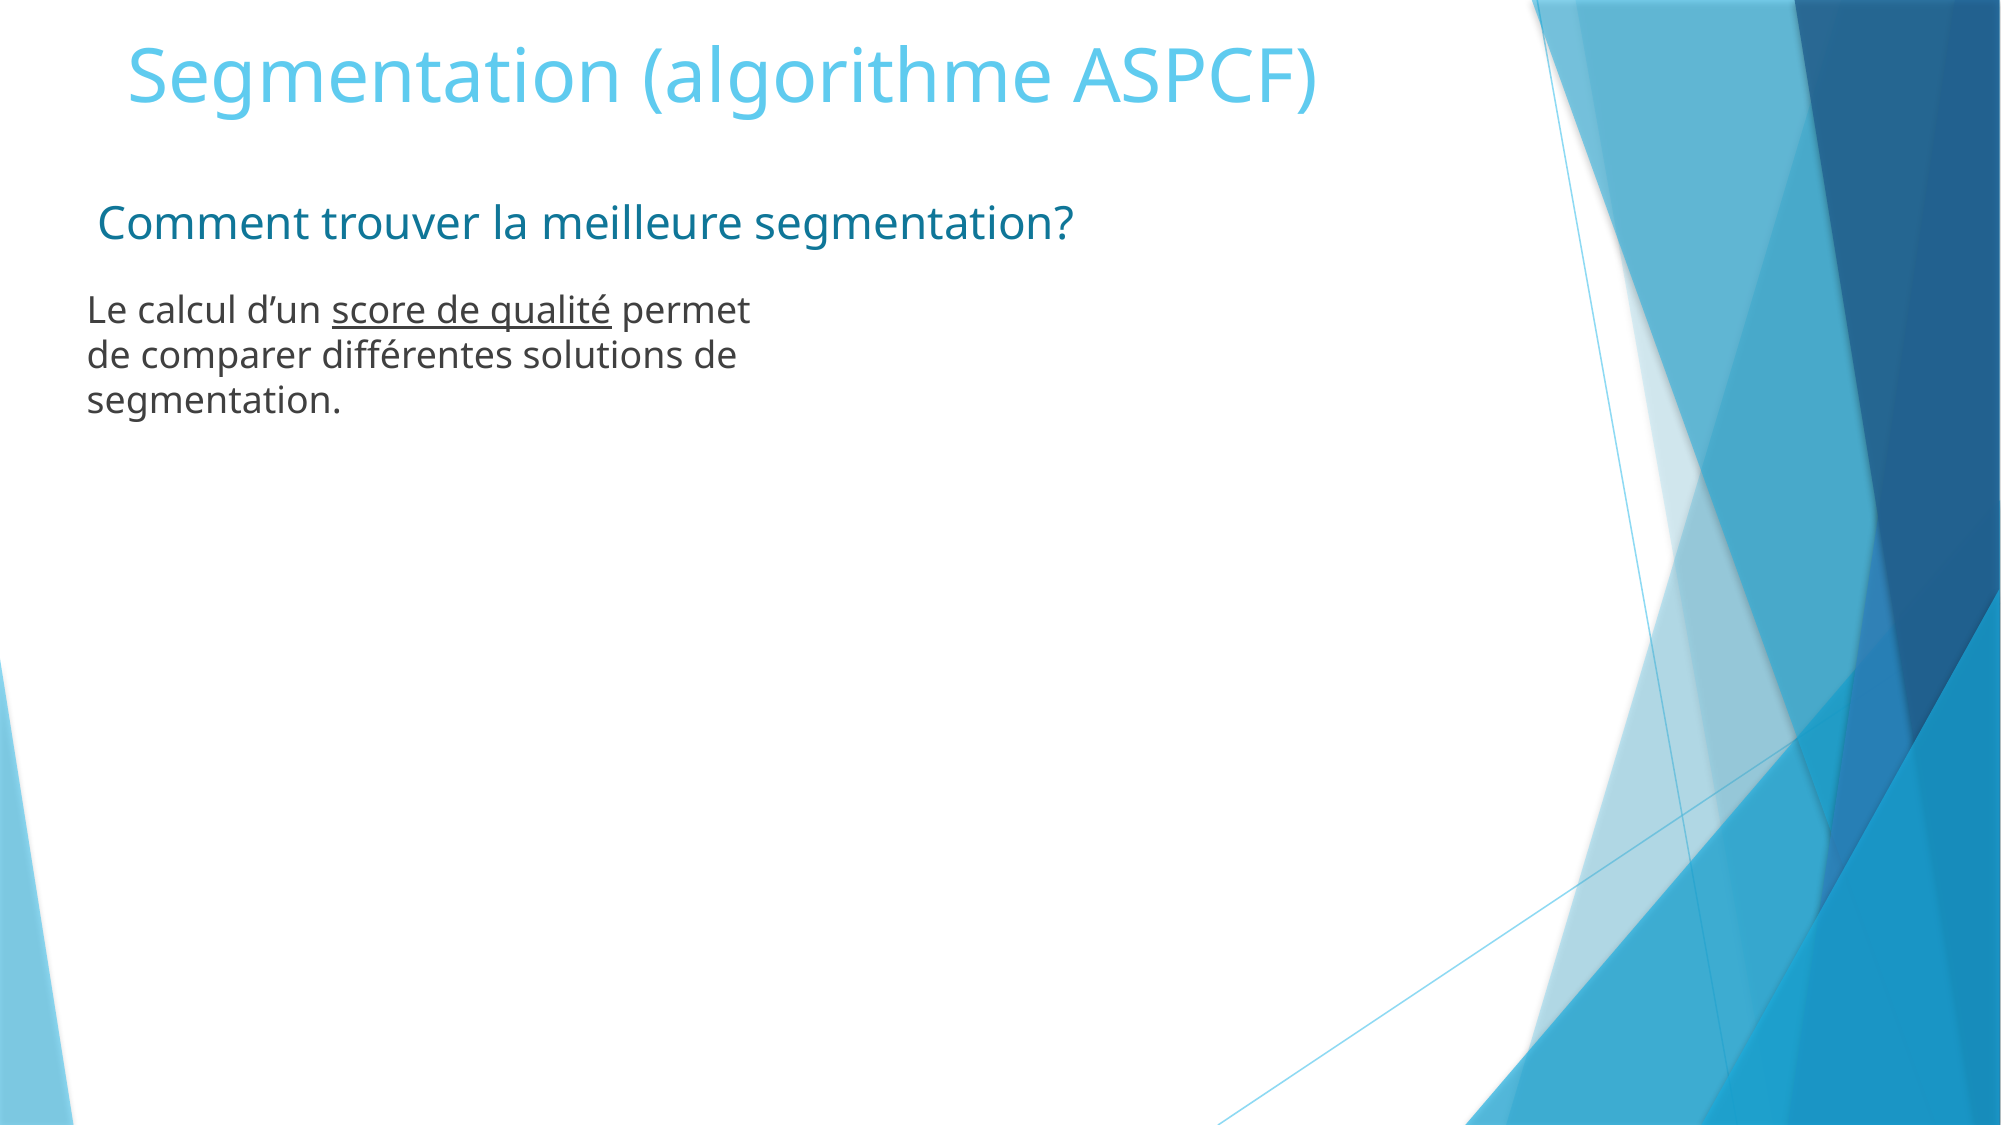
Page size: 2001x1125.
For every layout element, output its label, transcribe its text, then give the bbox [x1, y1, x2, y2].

text_box Le calcul d’un score de qualité permet de comparer différentes solutions de segmentation. [71, 278, 800, 949]
text_box Comment trouver la meilleure segmentation? [82, 186, 1798, 300]
title Segmentation (algorithme ASPCF) [112, 19, 1523, 186]
